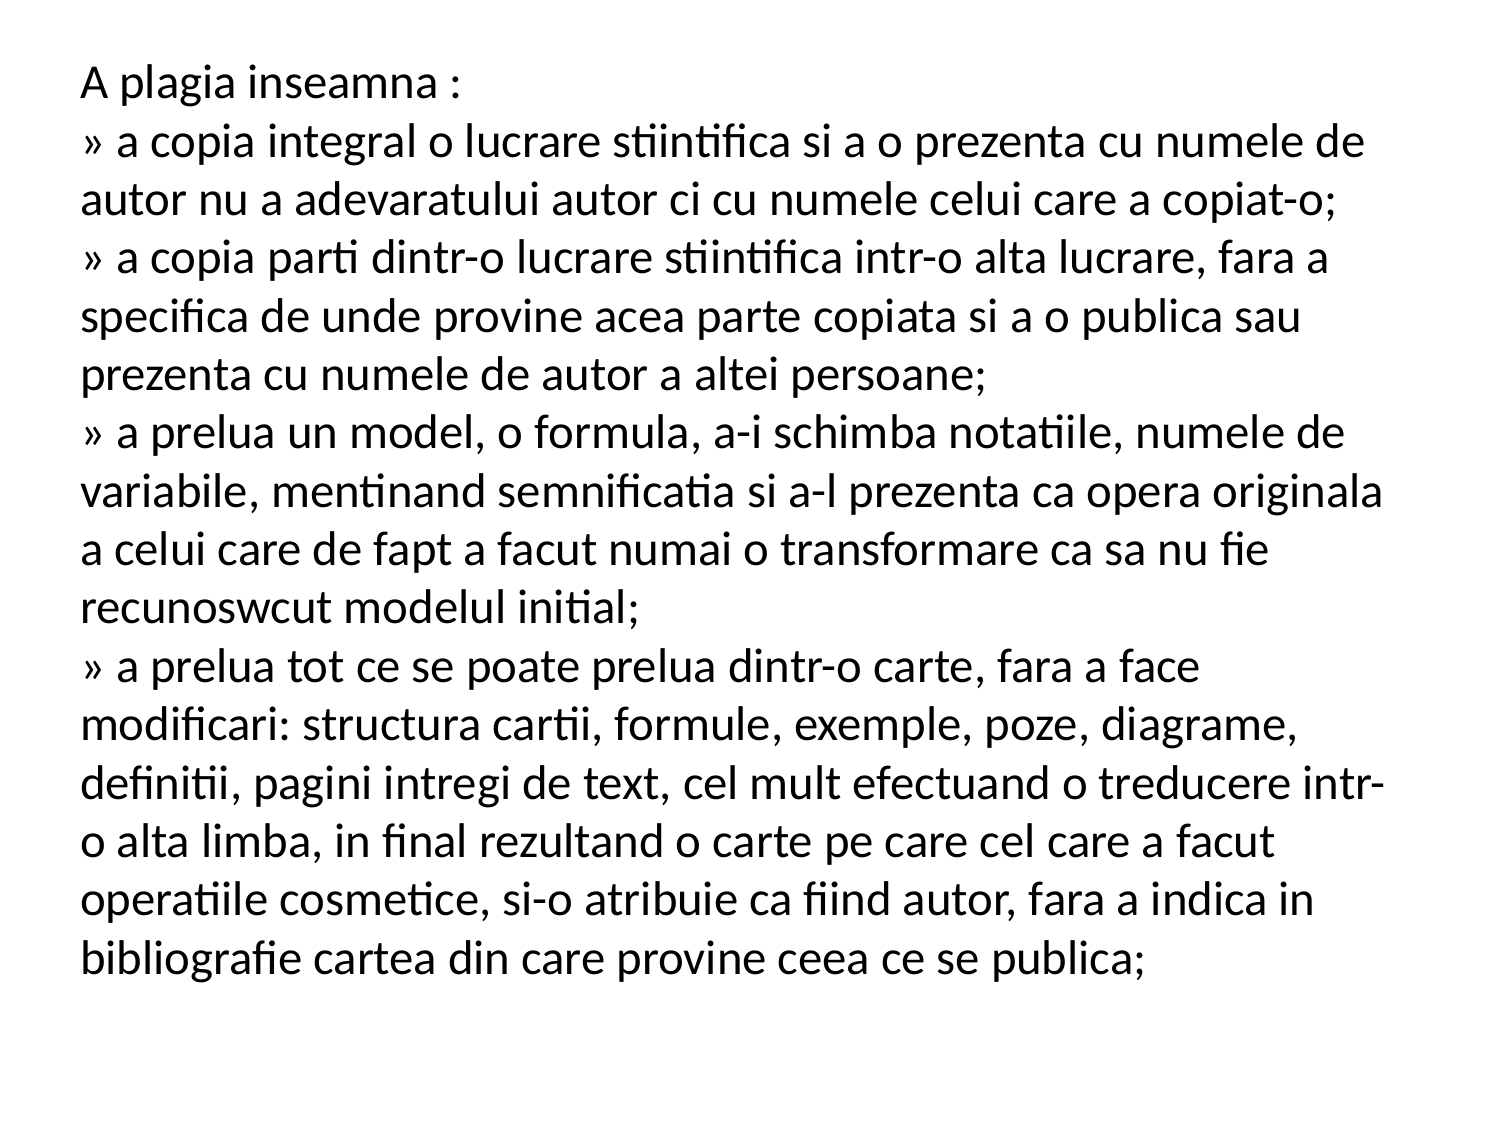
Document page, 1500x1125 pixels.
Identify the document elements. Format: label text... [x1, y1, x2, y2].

list A plagia inseamna : » a copia integral o lucrare stiintifica si a o prezenta cu numele de autor nu a adevaratului autor ci cu numele celui care a copiat-o; » a copia parti dintr-o lucrare stiintifica intr-o alta lucrare, fara a specifica de unde provine acea parte copiata si a o publica sau prezenta cu numele de autor a altei persoane; » a prelua un model, o formula, a-i schimba notatiile, numele de variabile, mentinand semnificatia si a-l prezenta ca opera originala a celui care de fapt a facut numai o transformare ca sa nu fie recunoswcut modelul initial; » a prelua tot ce se poate prelua dintr-o carte, fara a face modificari: structura cartii, formule, exemple, poze, diagrame, definitii, pagini intregi de text, cel mult efectuand o treducere intr-o alta limba, in final rezultand o carte pe care cel care a facut operatiile cosmetice, si-o atribuie ca fiind autor, fara a indica in bibliografie cartea din care provine ceea ce se publica; [64, 42, 1425, 1005]
